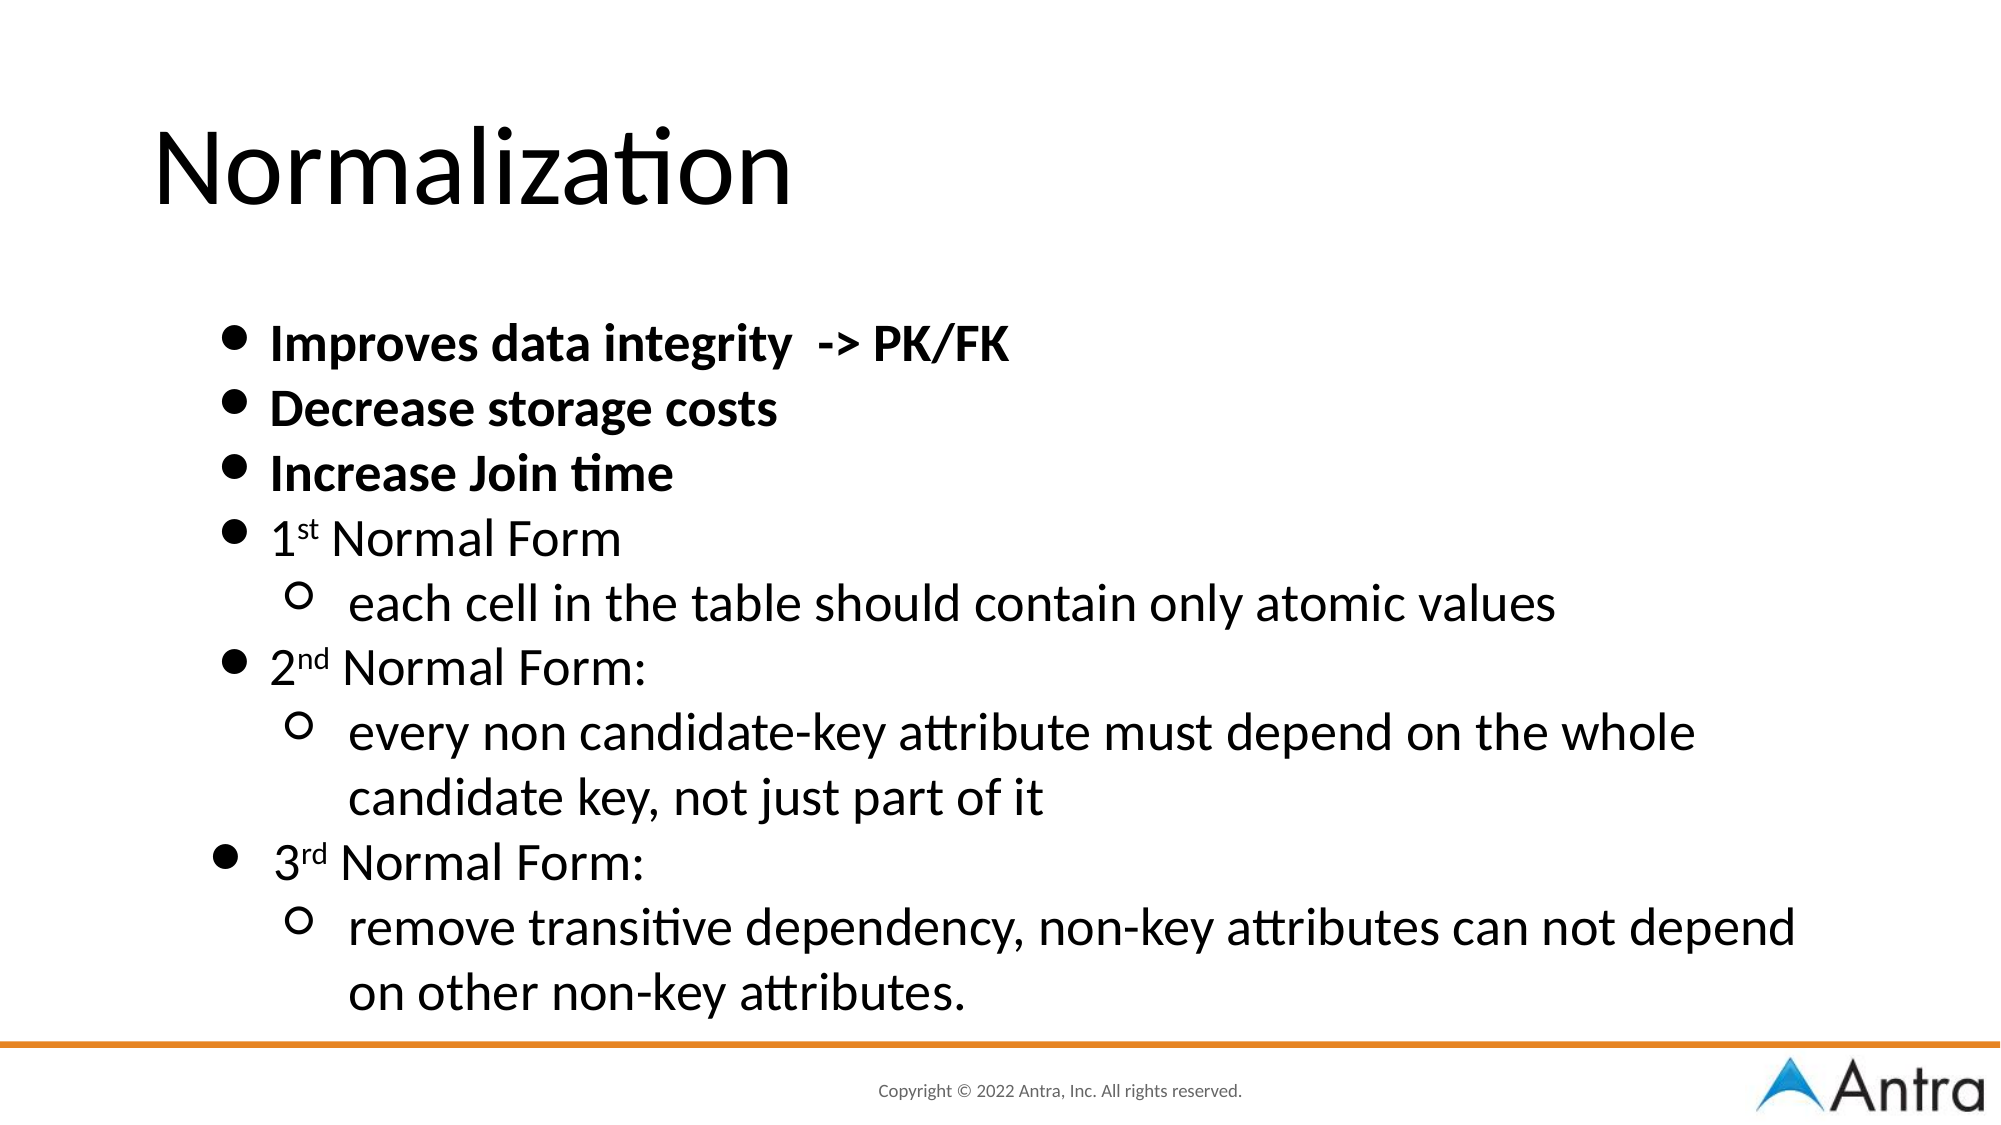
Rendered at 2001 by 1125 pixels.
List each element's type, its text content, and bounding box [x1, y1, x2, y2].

text_box Improves data integrity -> PK/FK Decrease storage costs Increase Join time 1st Normal Form each cell in the table should contain only atomic values 2nd Normal Form: every non candidate-key attribute must depend on the whole candidate key, not just part of it 3rd Normal Form: remove transitive dependency, non-key attributes can not depend on other non-key attributes. [183, 299, 1863, 1014]
text_box Normalization [137, 59, 1863, 278]
picture [1745, 1048, 1994, 1122]
